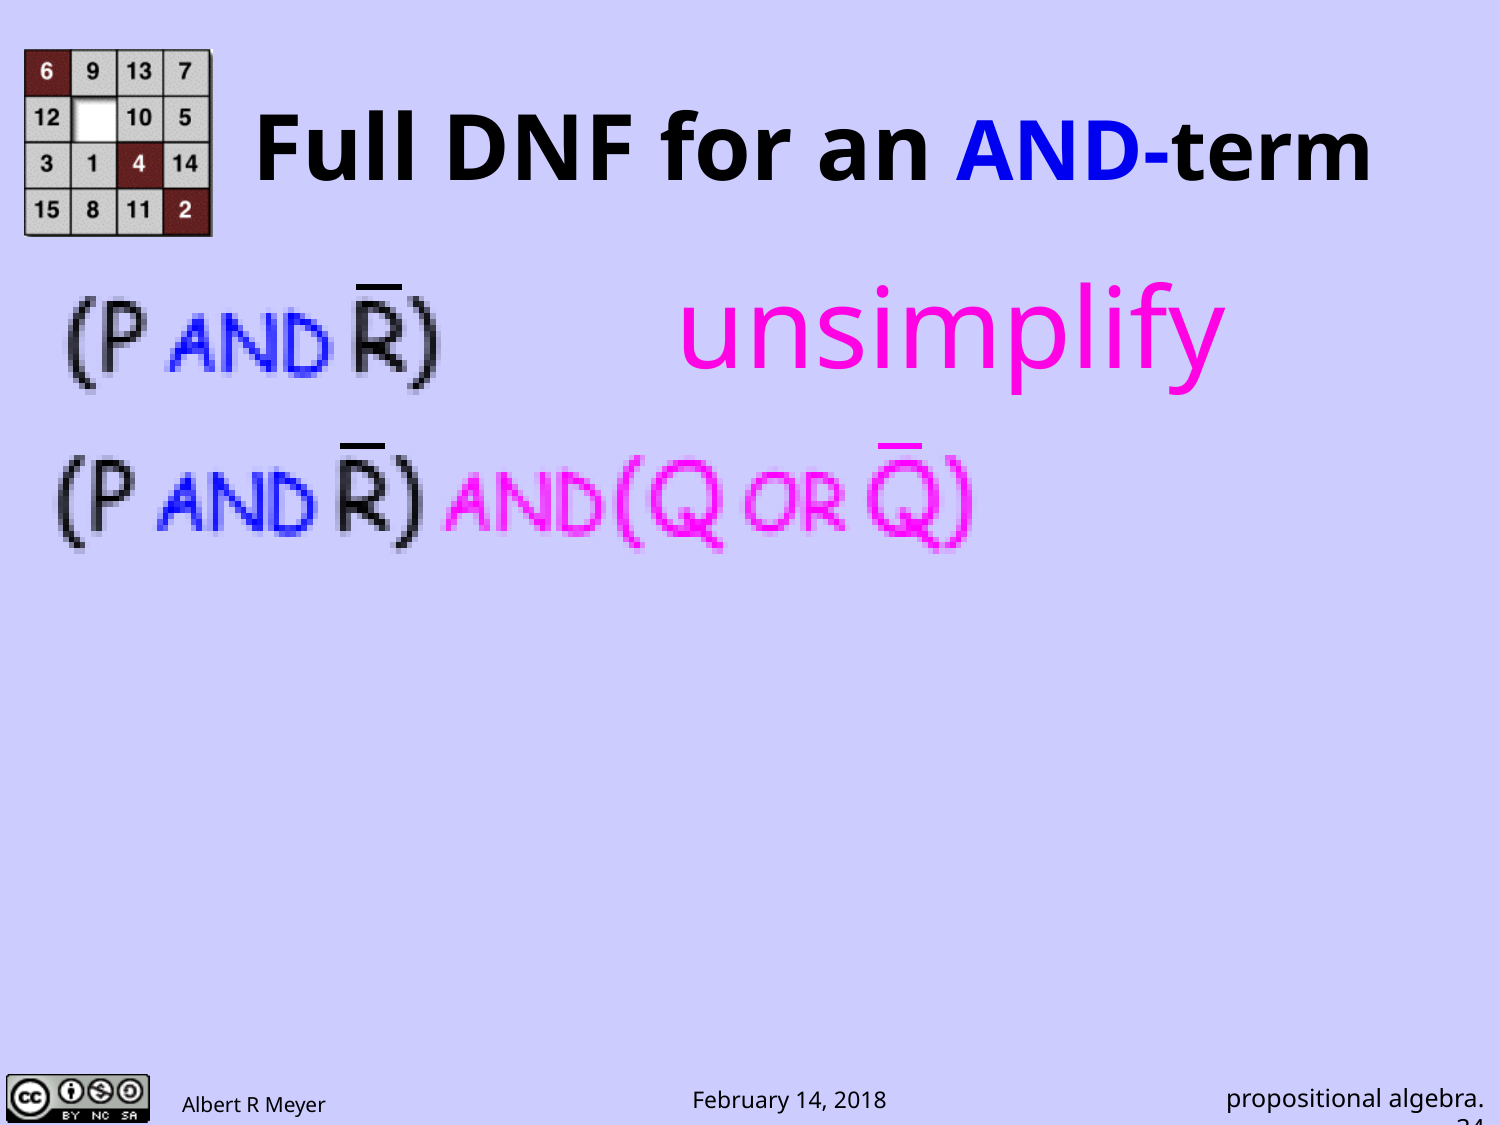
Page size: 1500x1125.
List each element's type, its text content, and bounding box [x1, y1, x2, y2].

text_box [47, 420, 996, 567]
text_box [57, 261, 459, 408]
slide_number propositional algebra.34 [1187, 1074, 1500, 1121]
text_box unsimplify [660, 248, 1241, 399]
picture [6, 1074, 150, 1123]
title Full DNF for an AND-term [237, 49, 1476, 238]
picture [24, 49, 213, 237]
